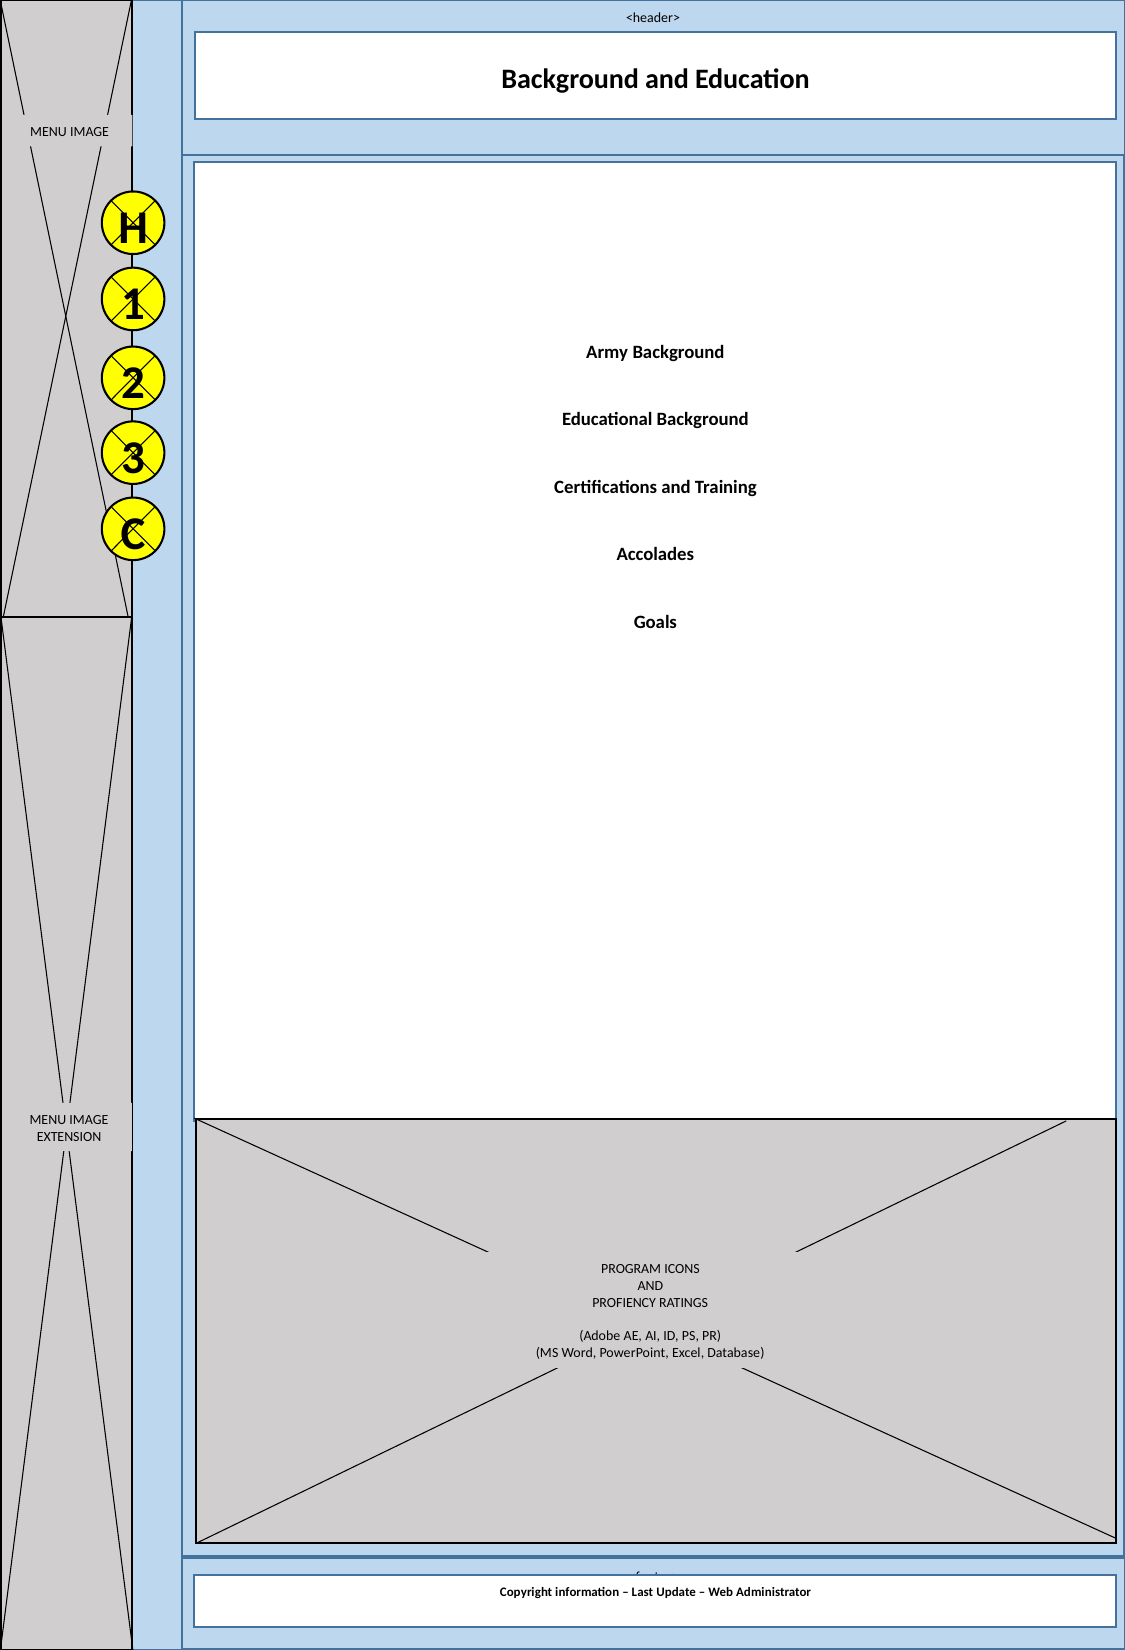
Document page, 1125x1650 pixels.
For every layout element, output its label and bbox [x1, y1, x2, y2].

text_box [0, 0, 1125, 1650]
